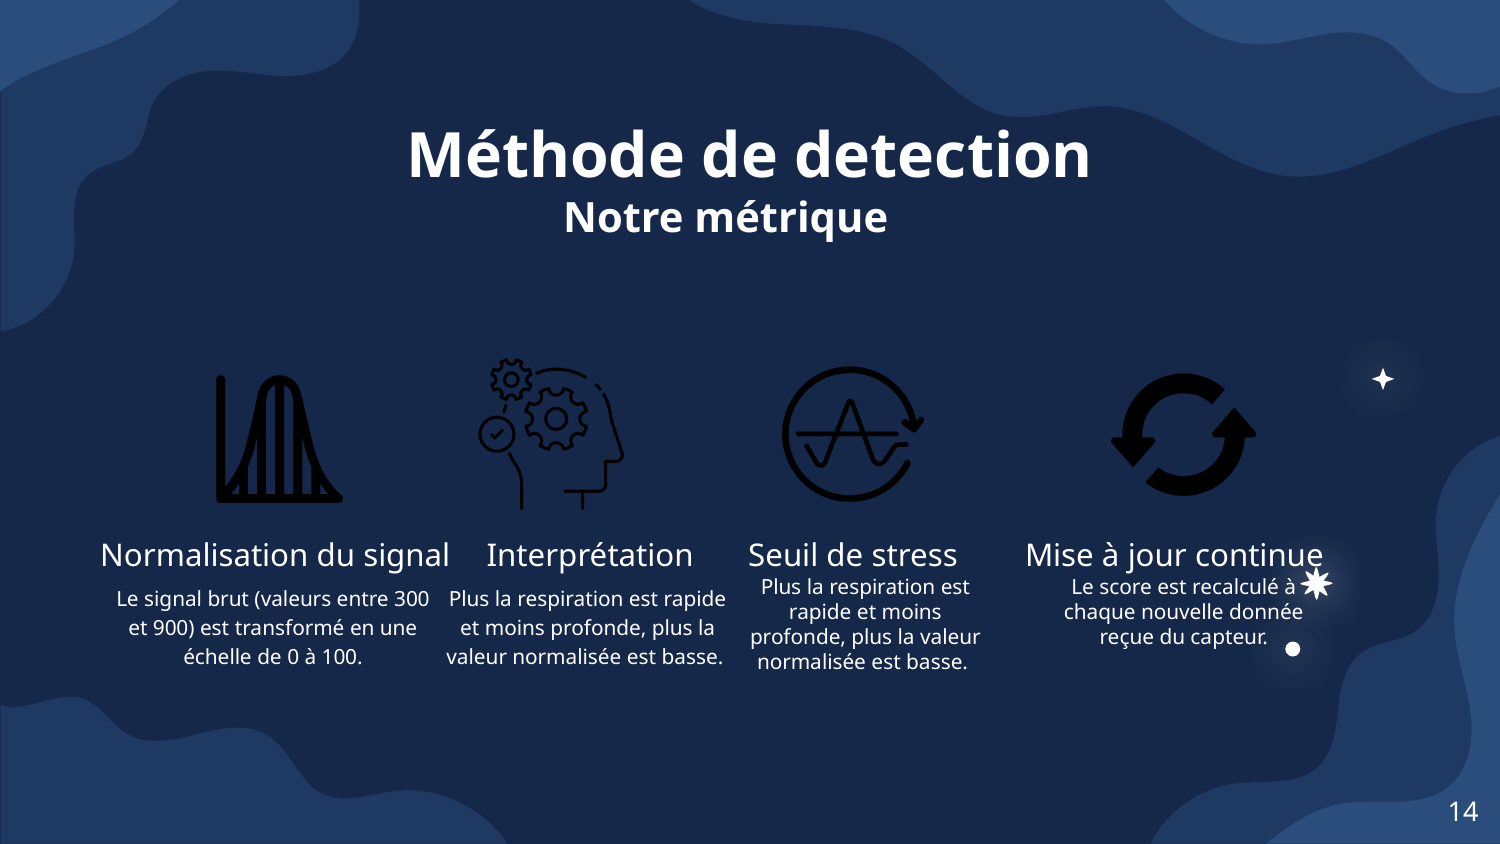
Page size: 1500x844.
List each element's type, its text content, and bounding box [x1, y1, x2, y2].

slide_number ‹#› [1403, 779, 1494, 844]
subtitle Plus la respiration est rapide et moins profonde, plus la valeur normalisée est basse. [727, 558, 1004, 754]
picture [777, 358, 930, 511]
subtitle Interprétation [483, 512, 650, 567]
subtitle Le signal brut (valeurs entre 300 et 900) est transformé en une échelle de 0 à 100. [100, 567, 428, 763]
picture [1111, 361, 1257, 507]
subtitle Seuil de stress [650, 512, 1009, 588]
subtitle Mise à jour continue [1009, 512, 1415, 588]
subtitle Le score est recalculé à chaque nouvelle donnée reçue du capteur. [1045, 558, 1322, 754]
subtitle Notre métrique [323, 181, 1149, 257]
text_box [1322, 588, 1328, 596]
picture [475, 358, 627, 511]
subtitle Plus la respiration est rapide et moins profonde, plus la valeur normalisée est basse. [428, 567, 747, 763]
subtitle Normalisation du signal [77, 512, 483, 588]
text_box [1371, 367, 1395, 391]
picture [207, 366, 352, 512]
title Méthode de detection [116, 88, 1383, 194]
